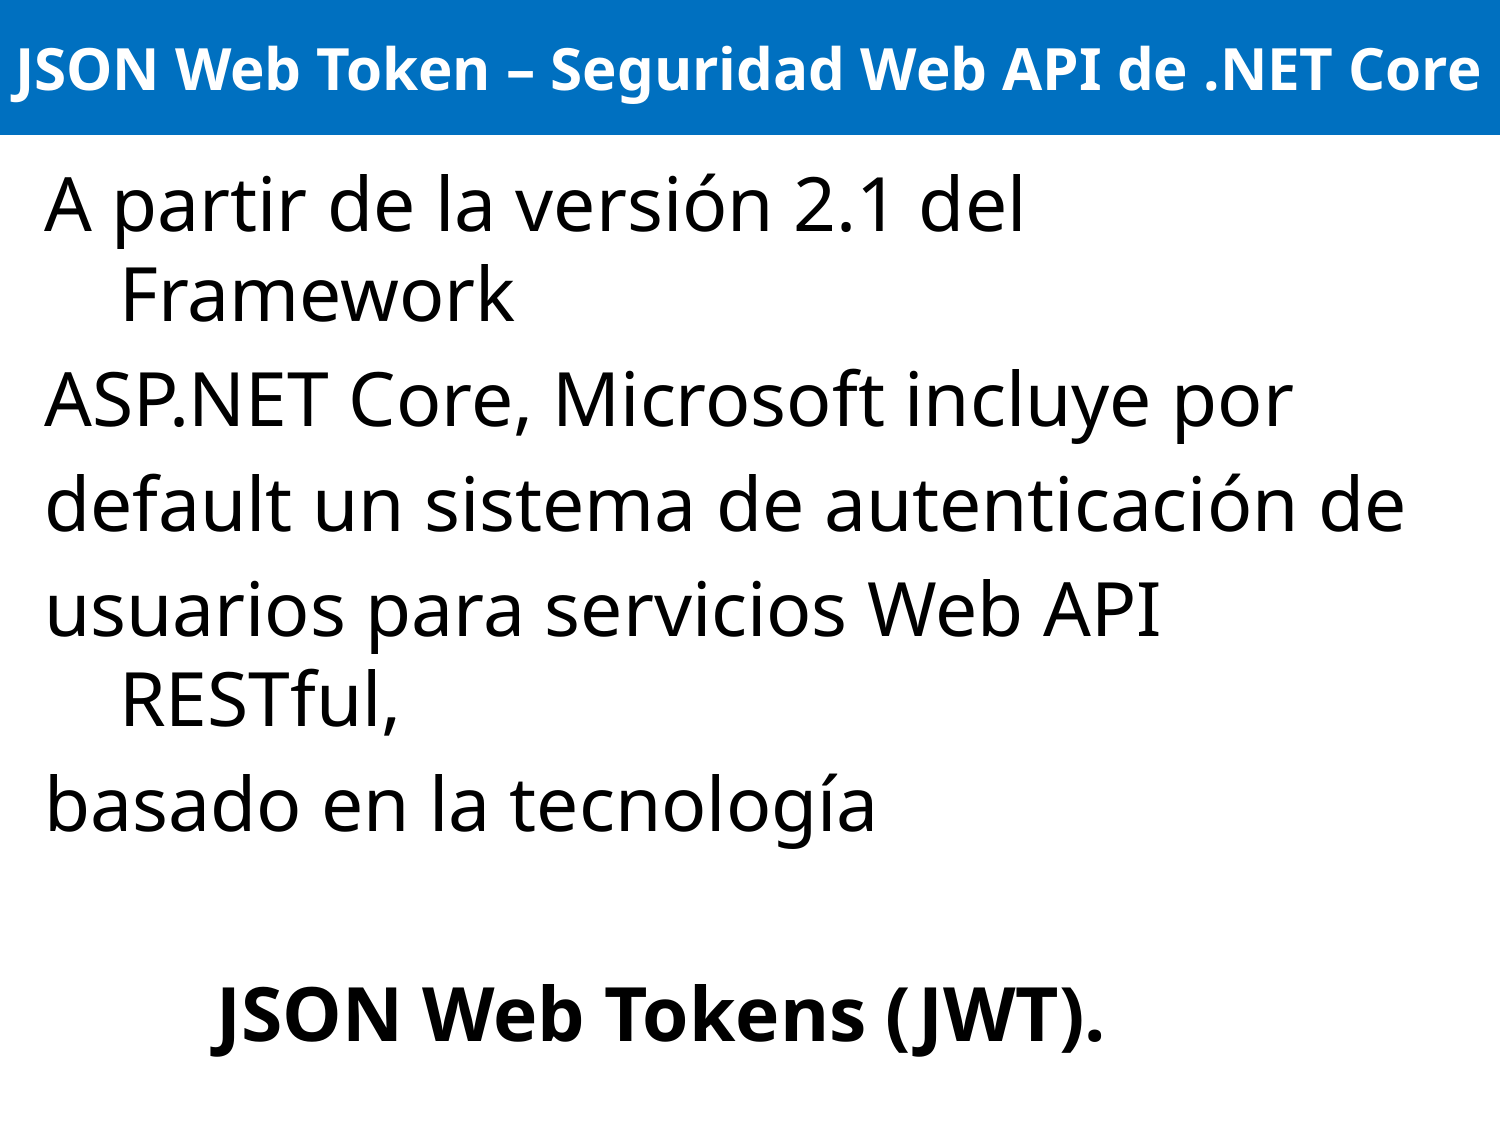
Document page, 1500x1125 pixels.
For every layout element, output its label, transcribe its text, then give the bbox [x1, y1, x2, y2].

title JSON Web Token – Seguridad Web API de .NET Core [0, 0, 1500, 135]
list A partir de la versión 2.1 del Framework ASP.NET Core, Microsoft incluye por default un sistema de autenticación de usuarios para servicios Web API RESTful, basado en la tecnología JSON Web Tokens (JWT). [29, 149, 1442, 1094]
